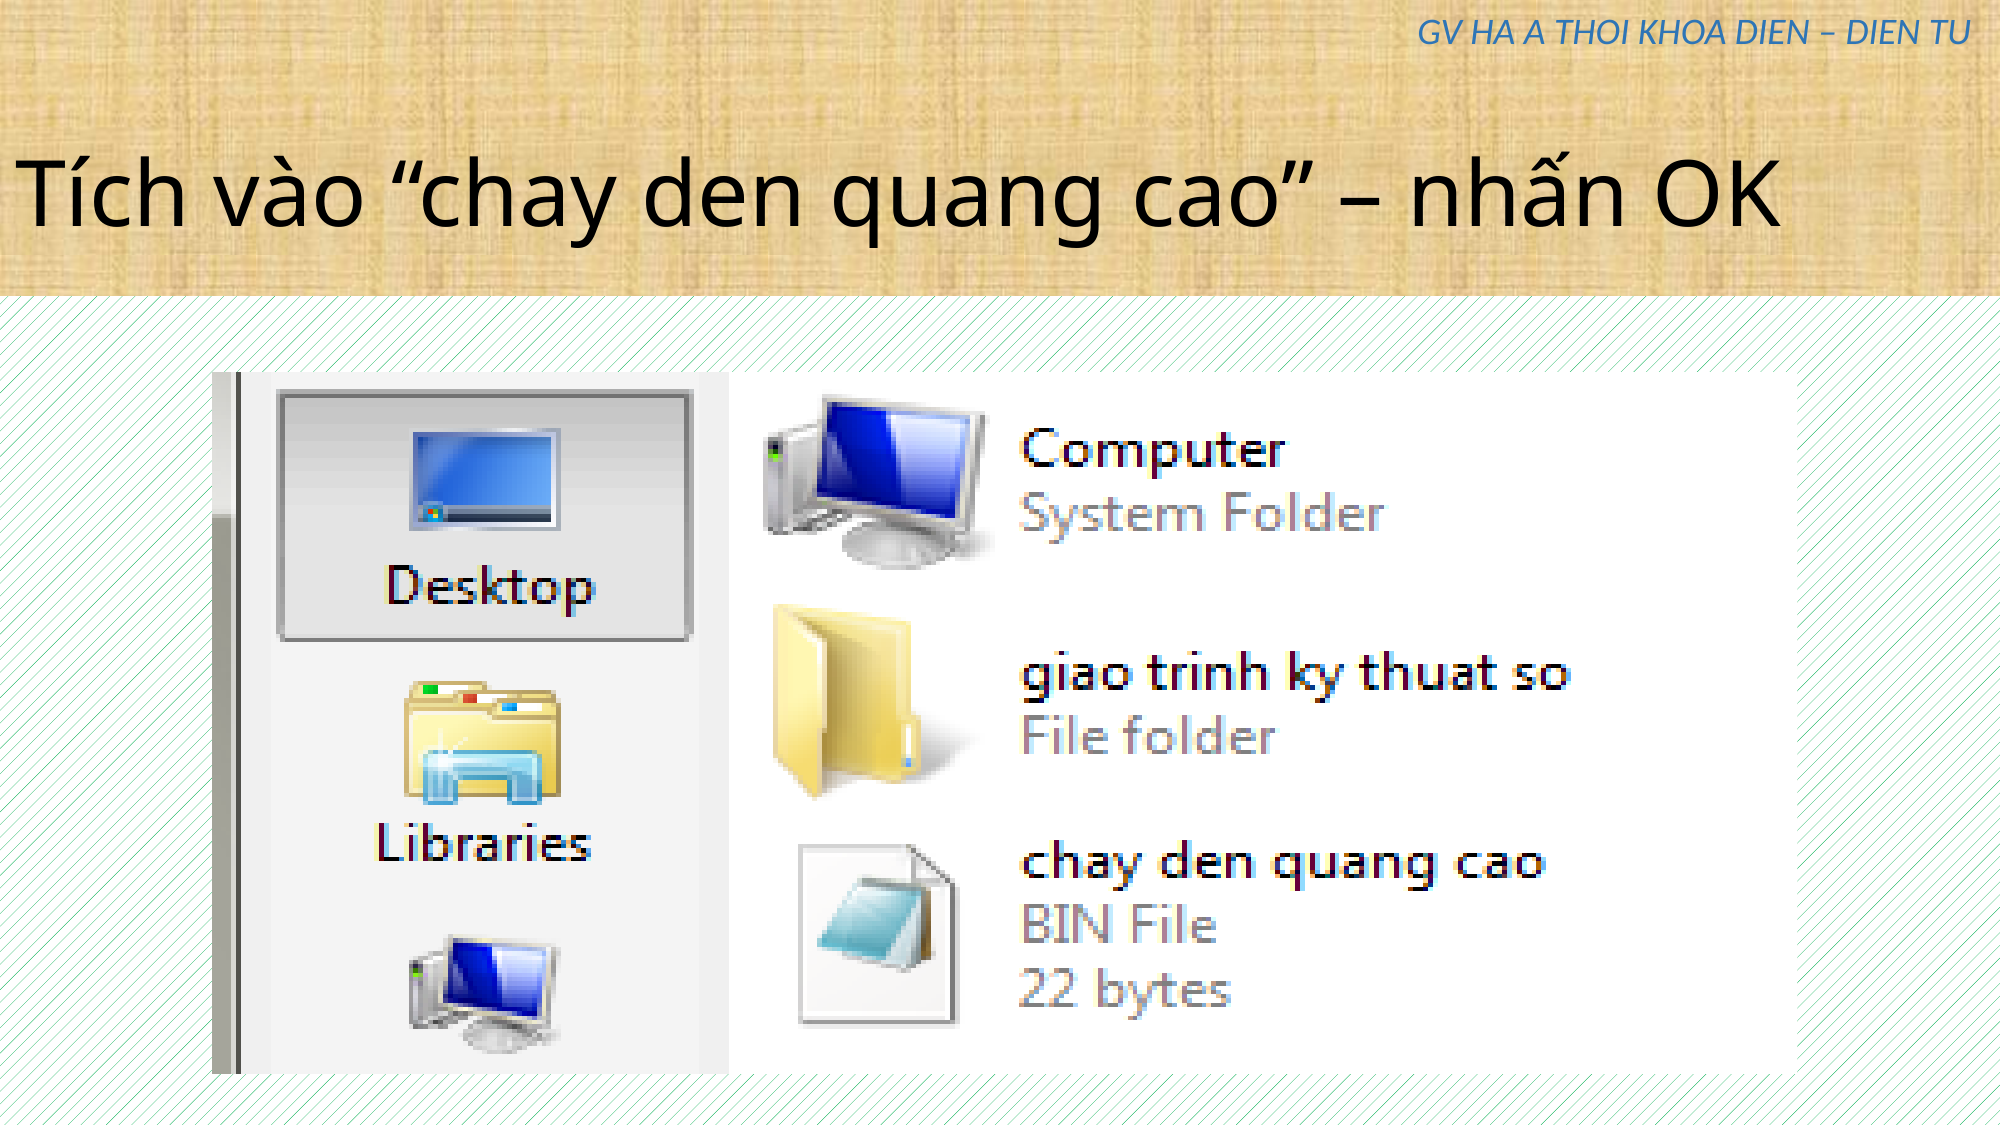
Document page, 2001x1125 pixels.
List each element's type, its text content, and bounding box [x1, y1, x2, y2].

title Tích vào “chay den quang cao” – nhấn OK [0, 0, 2000, 296]
text_box GV HA A THOI KHOA DIEN – DIEN TU [1402, 0, 1996, 60]
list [212, 372, 1798, 1074]
